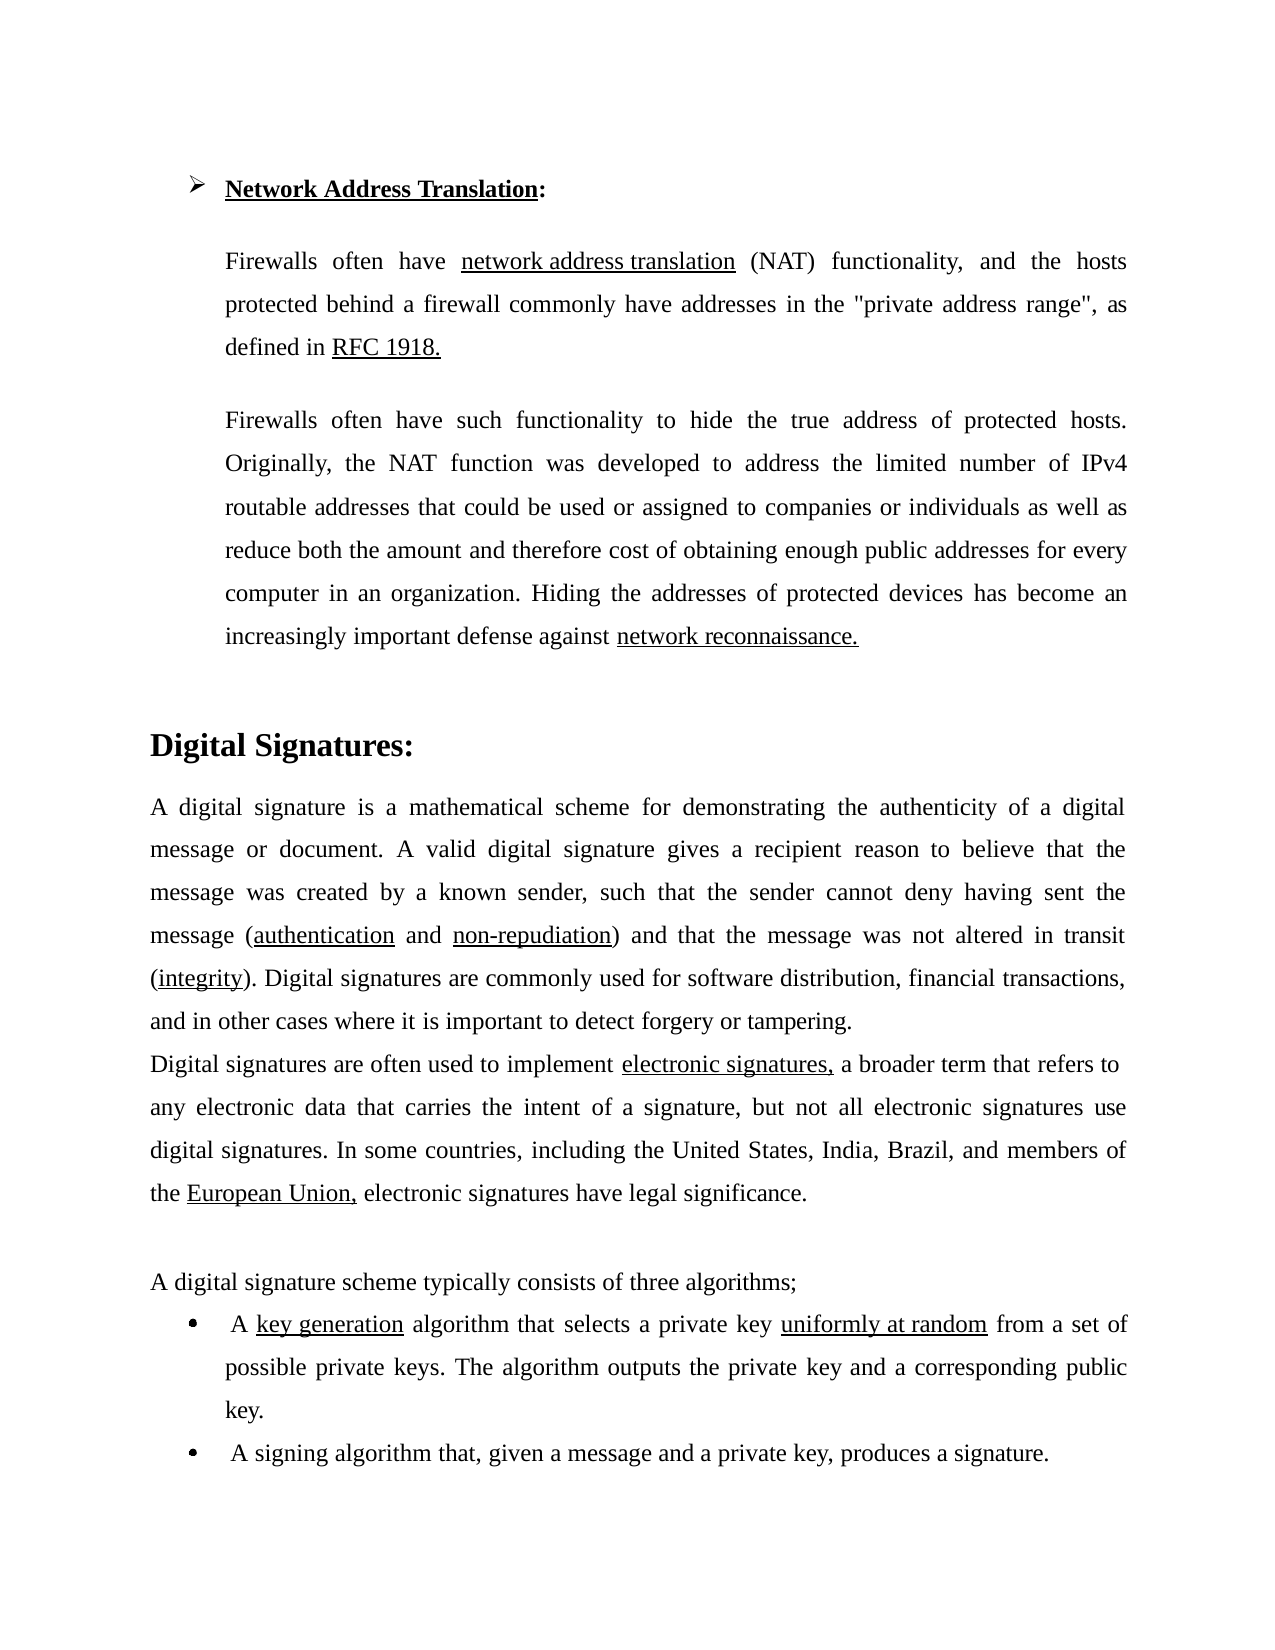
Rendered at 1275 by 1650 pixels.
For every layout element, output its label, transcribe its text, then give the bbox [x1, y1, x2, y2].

picture [188, 1447, 197, 1457]
text_box Network Address Translation: Firewalls often have network address translation (NAT) functionality, and the hosts protected behind a firewall commonly have addresses in the "private address range", as defined in RFC 1918. Firewalls often have such functionality to hide the true address of protected hosts. Originally, the NAT function was developed to address the limited number of IPv4 routable addresses that could be used or assigned to companies or individuals as well as reduce both the amount and therefore cost of obtaining enough public addresses for every computer in an organization. Hiding the addresses of protected devices has become an increasingly important defense against network reconnaissance. Digital Signatures: A digital signature is a mathematical scheme for demonstrating the authenticity of a digital message or document. A valid digital signature gives a recipient reason to believe that the message was created by a known sender, such that the sender cannot deny having sent the message (authentication and non-repudiation) and that the message was not altered in transit (integrity). Digital signatures are commonly used for software distribution, financial transactions, and in other cases where it is important to detect forgery or tampering. Digital signatures are often used to implement electronic signatures, a broader term that refers to any electronic data that carries the intent of a signature, but not all electronic signatures use digital signatures. In some countries, including the United States, India, Brazil, and members of the European Union, electronic signatures have legal significance. A digital signature scheme typically consists of three algorithms; A key generation algorithm that selects a private key uniformly at random from a set of possible private keys. The algorithm outputs the private key and a corresponding public key. A signing algorithm that, given a message and a private key, produces a signature. [147, 170, 1129, 1467]
picture [188, 1318, 197, 1327]
